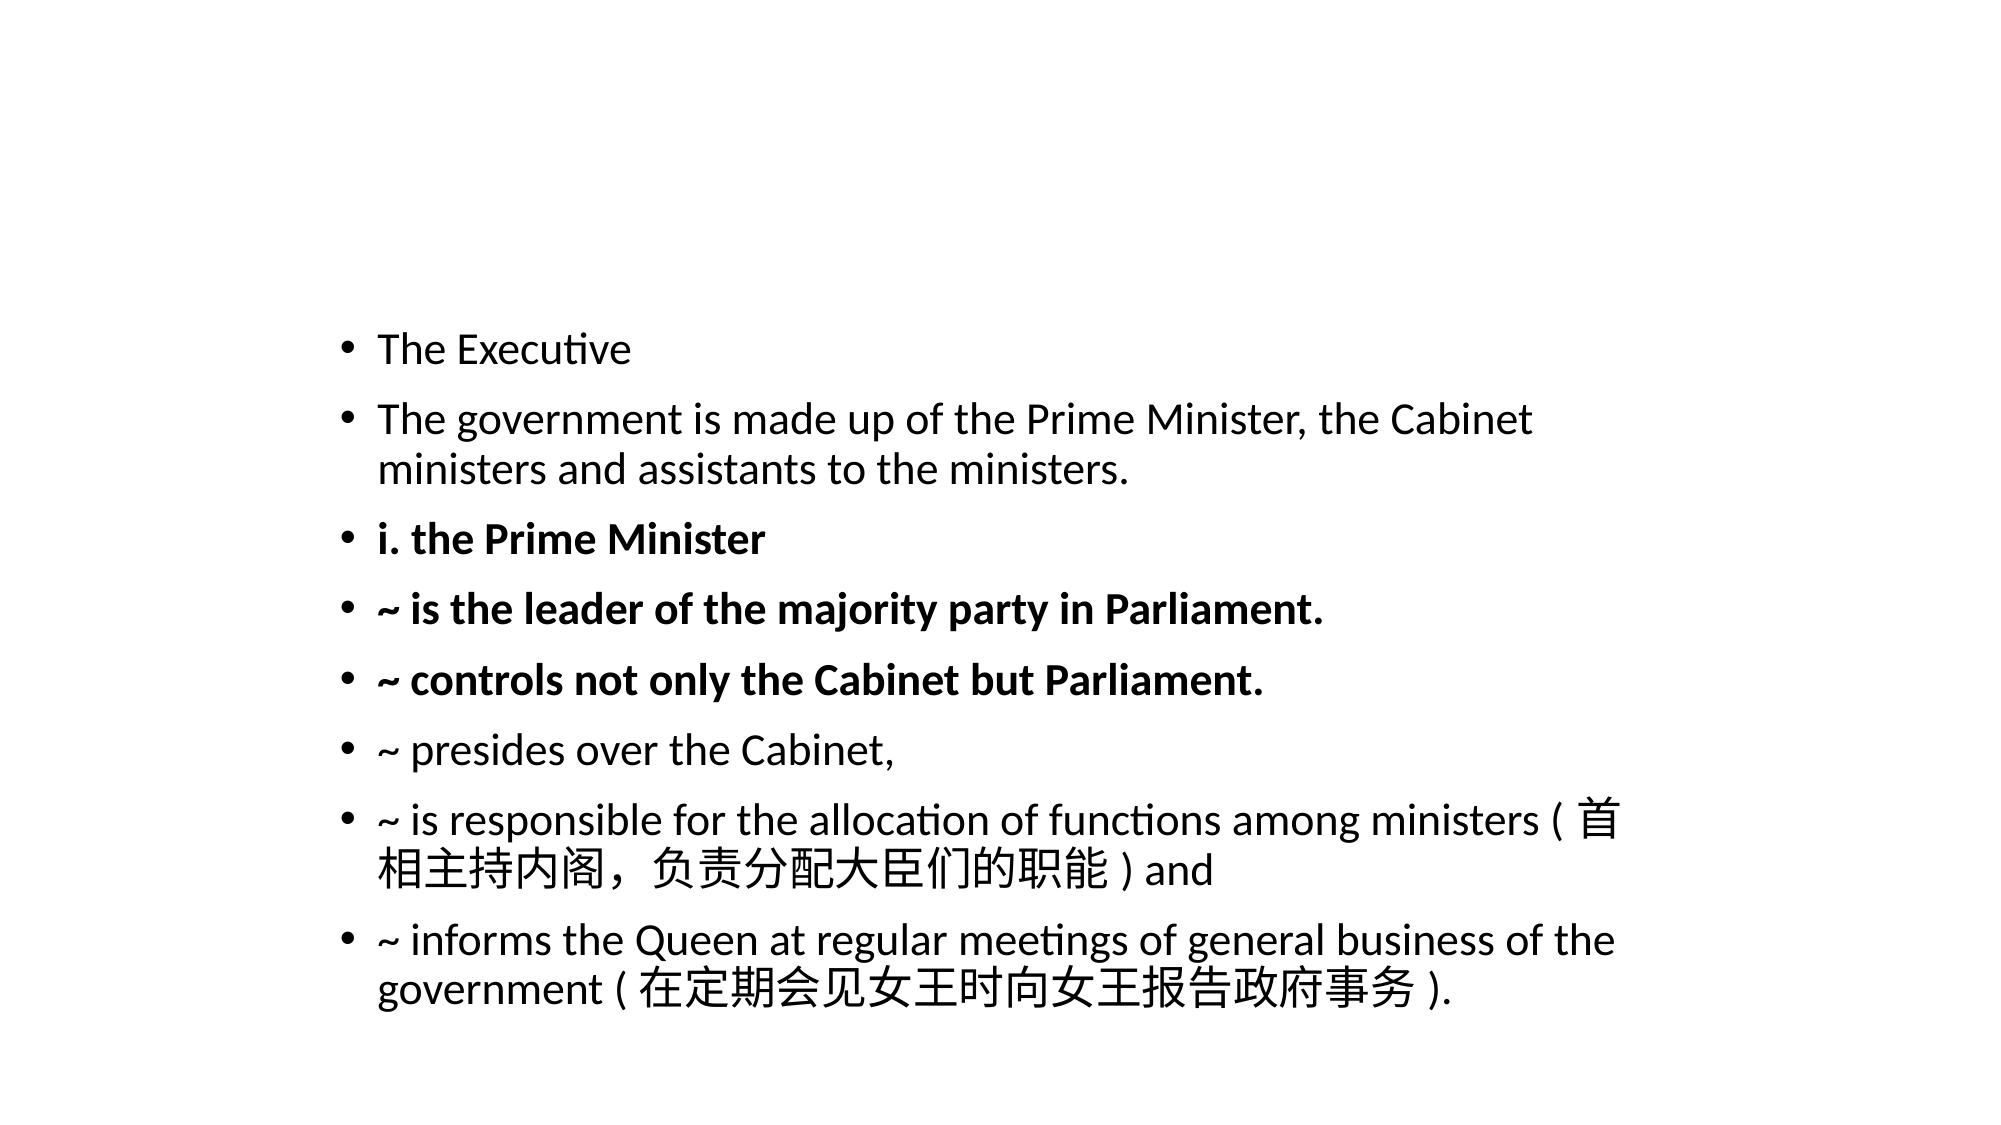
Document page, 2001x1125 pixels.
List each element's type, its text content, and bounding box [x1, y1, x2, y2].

list The Executive The government is made up of the Prime Minister, the Cabinet ministers and assistants to the ministers. i. the Prime Minister ~ is the leader of the majority party in Parliament. ~ controls not only the Cabinet but Parliament. ~ presides over the Cabinet, ~ is responsible for the allocation of functions among ministers (首相主持内阁，负责分配大臣们的职能) and ~ informs the Queen at regular meetings of general business of the government (在定期会见女王时向女王报告政府事务). [324, 317, 1675, 1038]
